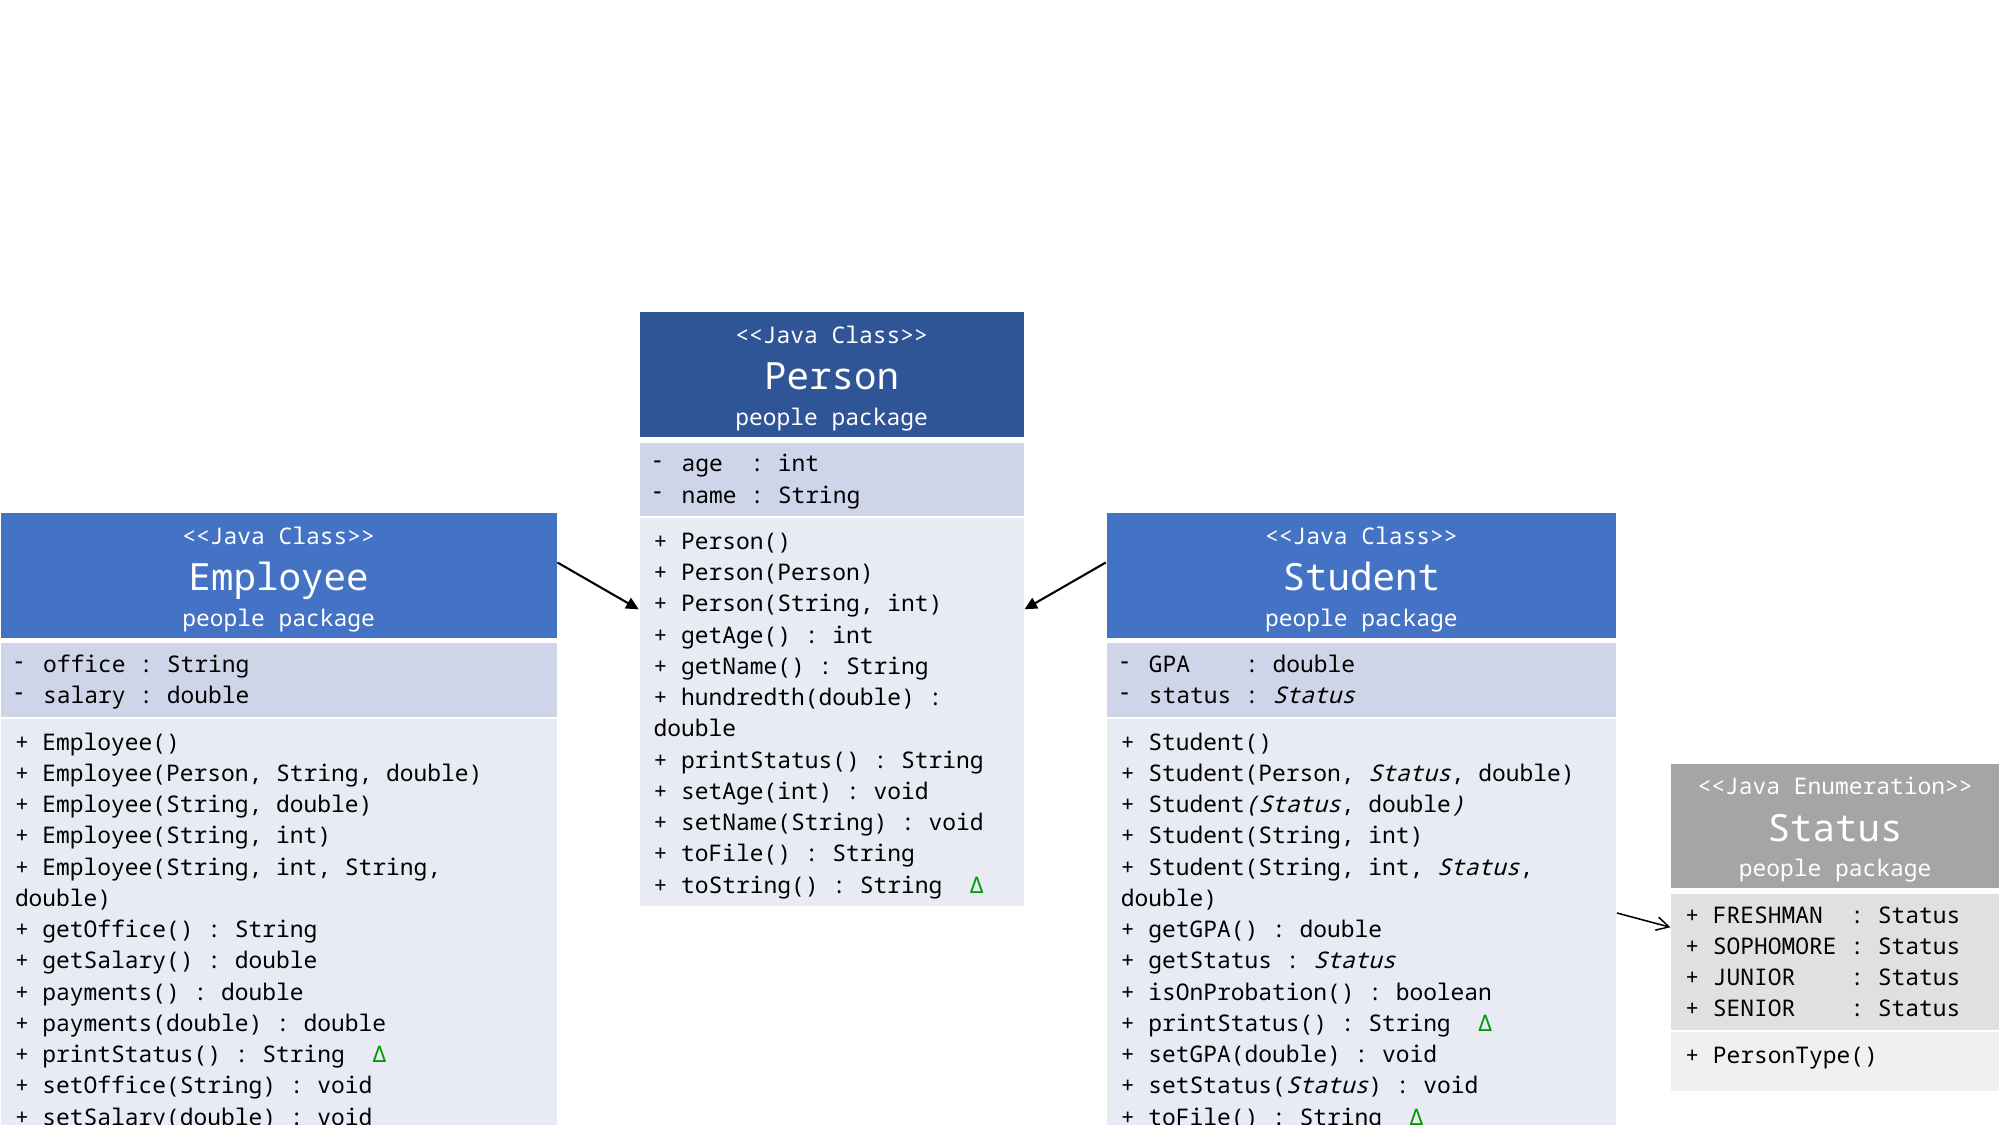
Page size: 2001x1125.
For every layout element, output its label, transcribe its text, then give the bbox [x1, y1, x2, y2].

table_header <<Java Class>> Student people package [1107, 513, 1616, 638]
table_cell GPA : double status : Status [1107, 643, 1616, 717]
table_header <<Java Class>> Employee people package [1, 513, 557, 638]
table_header <<Java Enumeration>> Status people package [1671, 764, 1999, 888]
table_cell + Student() + Student(Person, Status, double) + Student(Status, double) + Student(String, int) + Student(String, int, Status, double) + getGPA() : double + getStatus : Status + isOnProbation() : boolean + printStatus() : String ∆ + setGPA(double) : void + setStatus(Status) : void + toFile() : String ∆ + toString() : String ∆ [1107, 719, 1616, 1125]
table_cell age : int name : String [640, 443, 1024, 516]
table_cell + PersonType() [1671, 1032, 1999, 1091]
table_cell + Employee() + Employee(Person, String, double) + Employee(String, double) + Employee(String, int) + Employee(String, int, String, double) + getOffice() : String + getSalary() : double + payments() : double + payments(double) : double + printStatus() : String ∆ + setOffice(String) : void + setSalary(double) : void + toFile() : String ∆ + toString() : String ∆ [1, 719, 557, 1125]
table_cell + FRESHMAN : Status + SOPHOMORE : Status + JUNIOR : Status + SENIOR : Status [1671, 894, 1999, 1030]
table_cell office : String salary : double [1, 643, 557, 717]
table_header <<Java Class>> Person people package [640, 312, 1024, 437]
table_cell + Person() + Person(Person) + Person(String, int) + getAge() : int + getName() : String + hundredth(double) : double + printStatus() : String + setAge(int) : void + setName(String) : void + toFile() : String + toString() : String ∆ [640, 518, 1024, 906]
